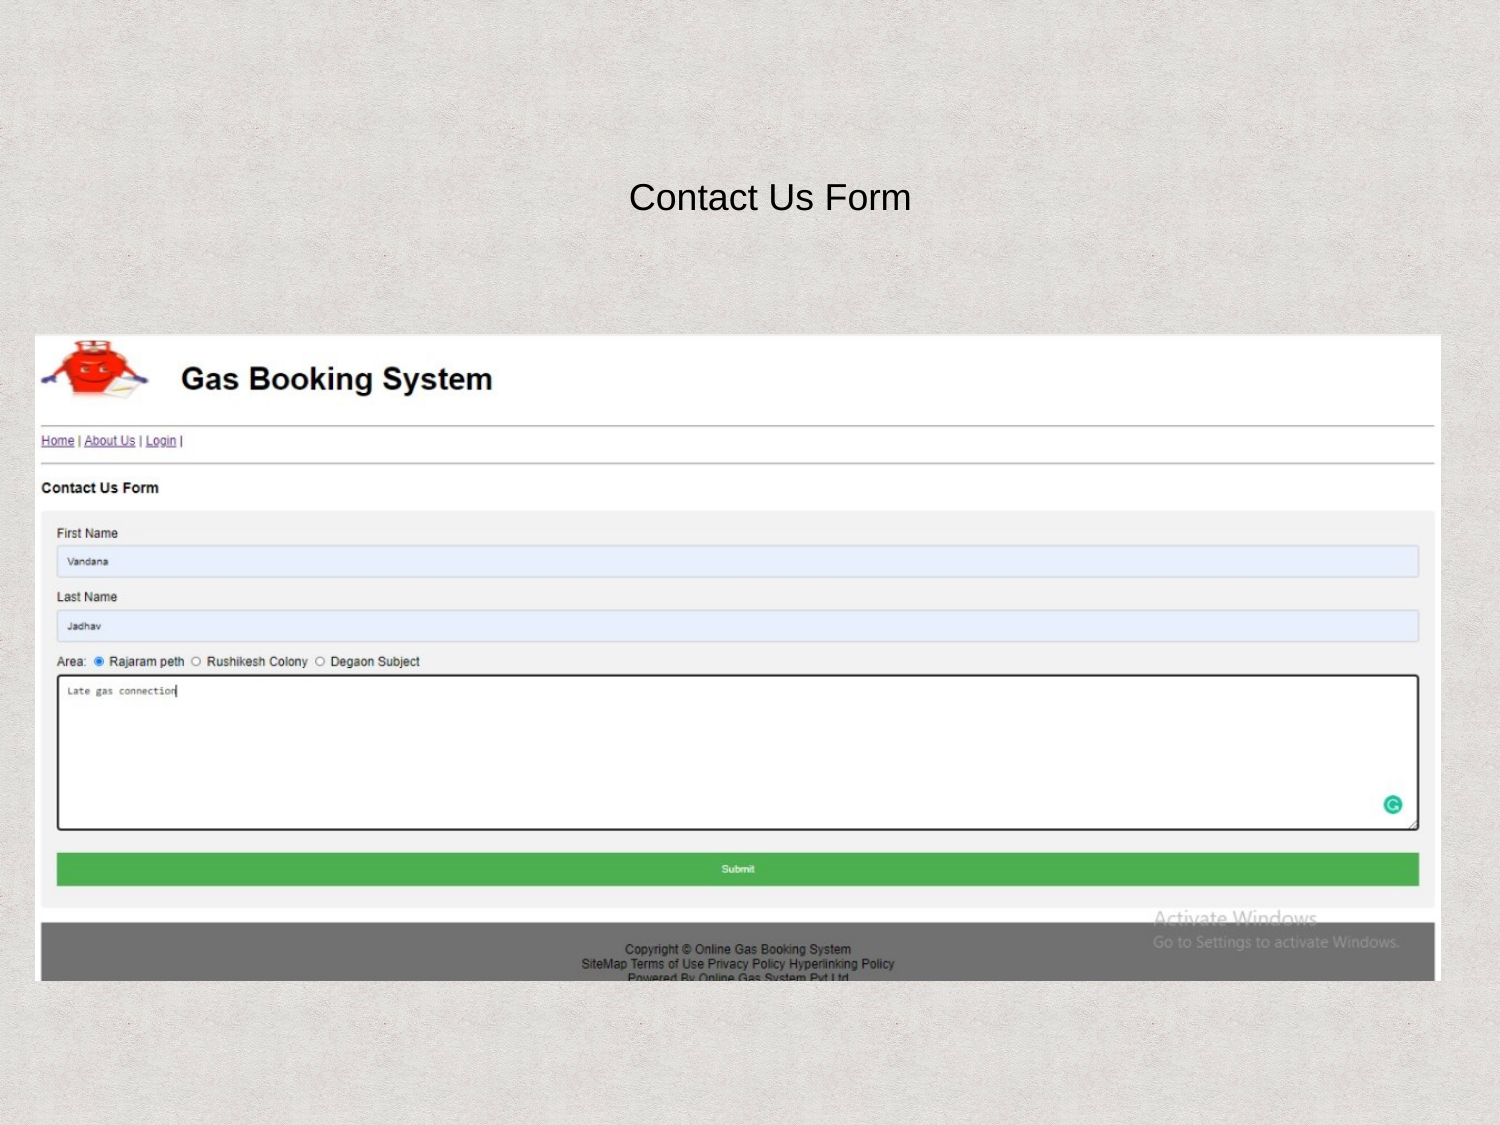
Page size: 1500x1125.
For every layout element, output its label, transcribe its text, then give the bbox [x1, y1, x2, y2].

text_box Contact Us Form [614, 165, 946, 225]
picture [0, 0, 1500, 1125]
